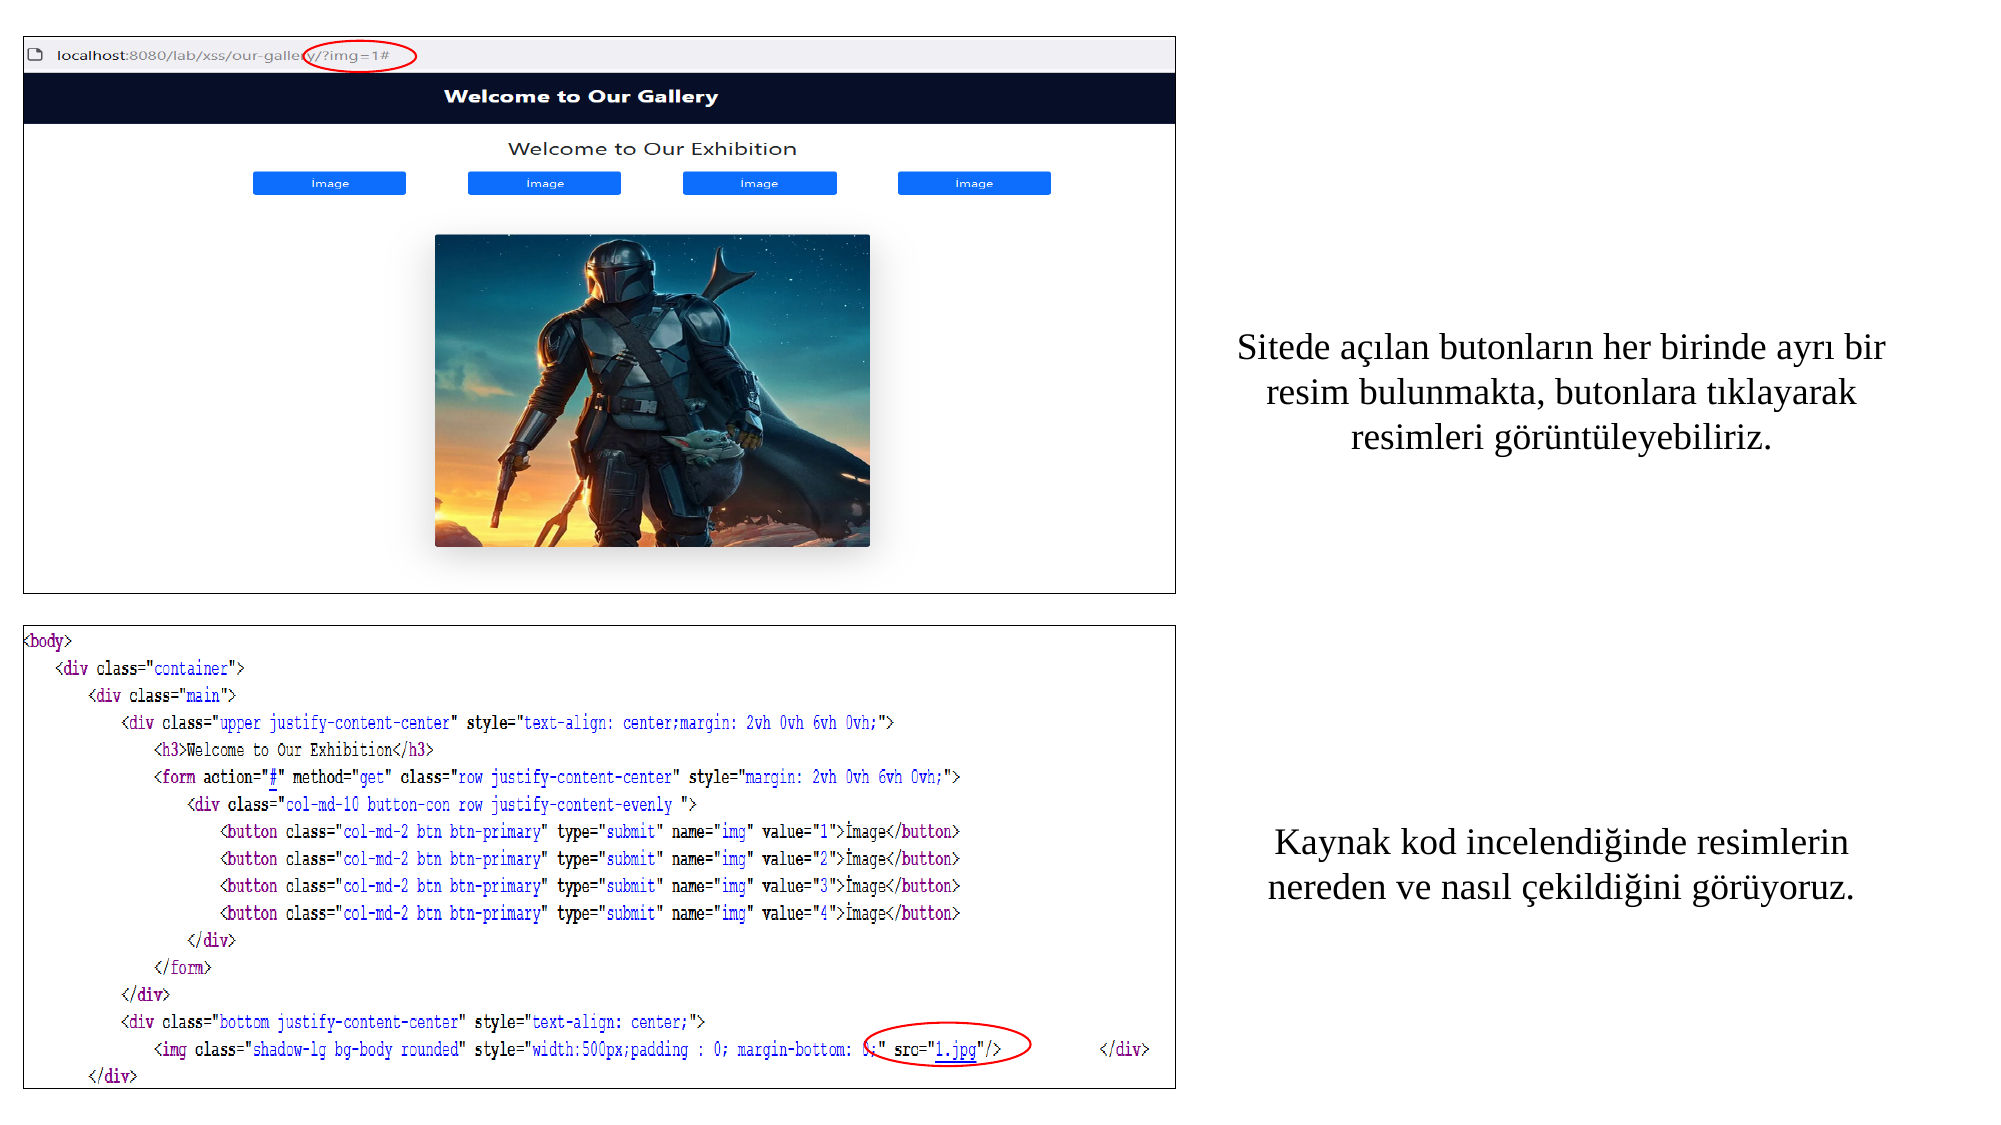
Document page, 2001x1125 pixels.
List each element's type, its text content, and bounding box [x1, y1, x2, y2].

text_box Sitede açılan butonların her birinde ayrı bir resim bulunmakta, butonlara tıklayarak resimleri görüntüleyebiliriz. Kaynak kod incelendiğinde resimlerin nereden ve nasıl çekildiğini görüyoruz. [1219, 314, 1905, 915]
picture [23, 36, 1176, 594]
picture [23, 625, 1176, 1089]
